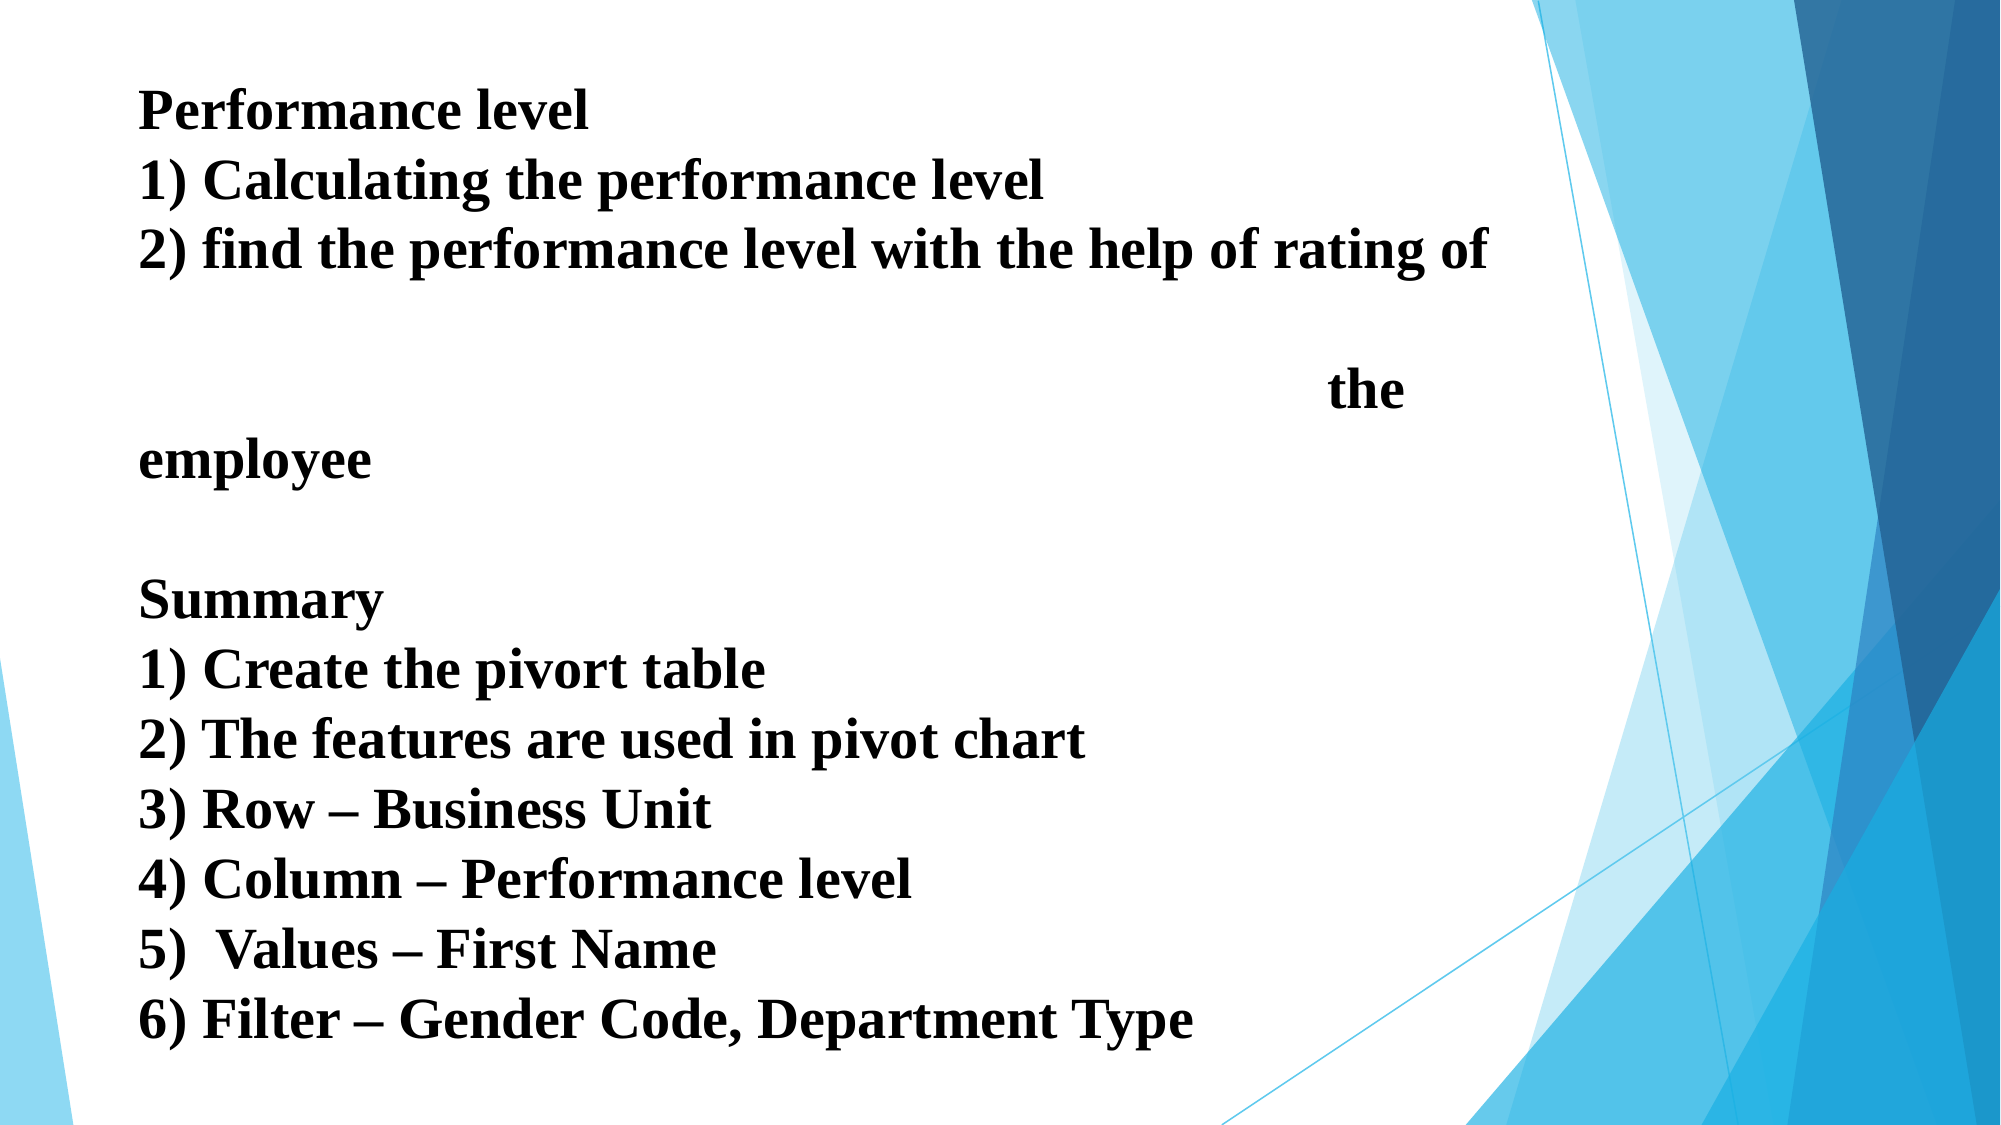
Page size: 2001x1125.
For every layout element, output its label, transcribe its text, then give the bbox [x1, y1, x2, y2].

list [99, 258, 1901, 351]
title Performance level 1) Calculating the performance level 2) find the performance level with the help of rating of the employee Summary 1) Create the pivort table 2) The features are used in pivot chart 3) Row – Business Unit 4) Column – Performance level 5) Values – First Name 6) Filter – Gender Code, Department Type [123, 62, 1551, 258]
title Performance level 1) Calculating the performance level 2) find the performance level with the help of rating of the employee Summary 1) Create the pivort table 2) The features are used in pivot chart 3) Row – Business Unit 4) Column – Performance level 5) Values – First Name 6) Filter – Gender Code, Department Type [123, 351, 1551, 1054]
